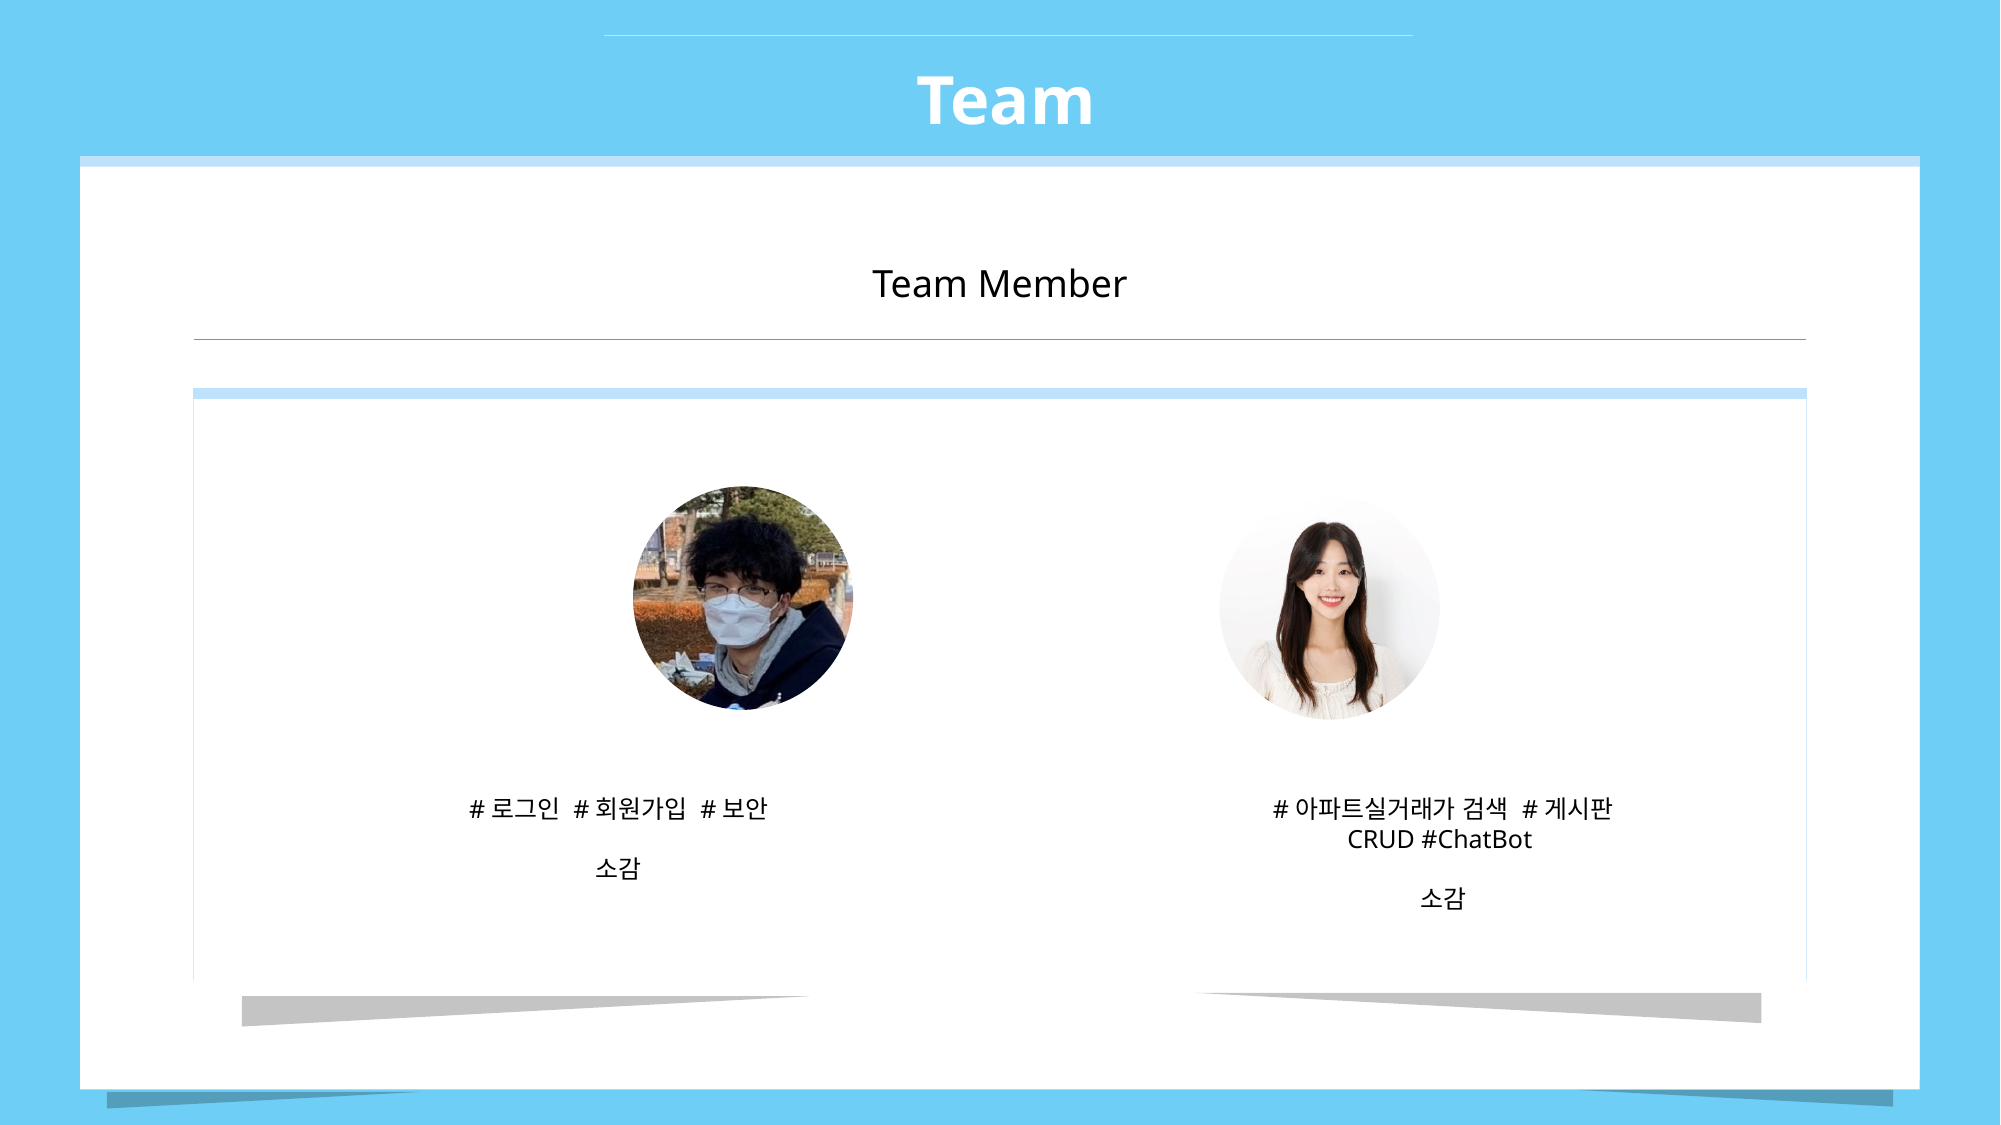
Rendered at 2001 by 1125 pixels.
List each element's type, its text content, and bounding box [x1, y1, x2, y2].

text_box Team [505, 50, 1506, 146]
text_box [193, 399, 1807, 1027]
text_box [80, 166, 1920, 1109]
